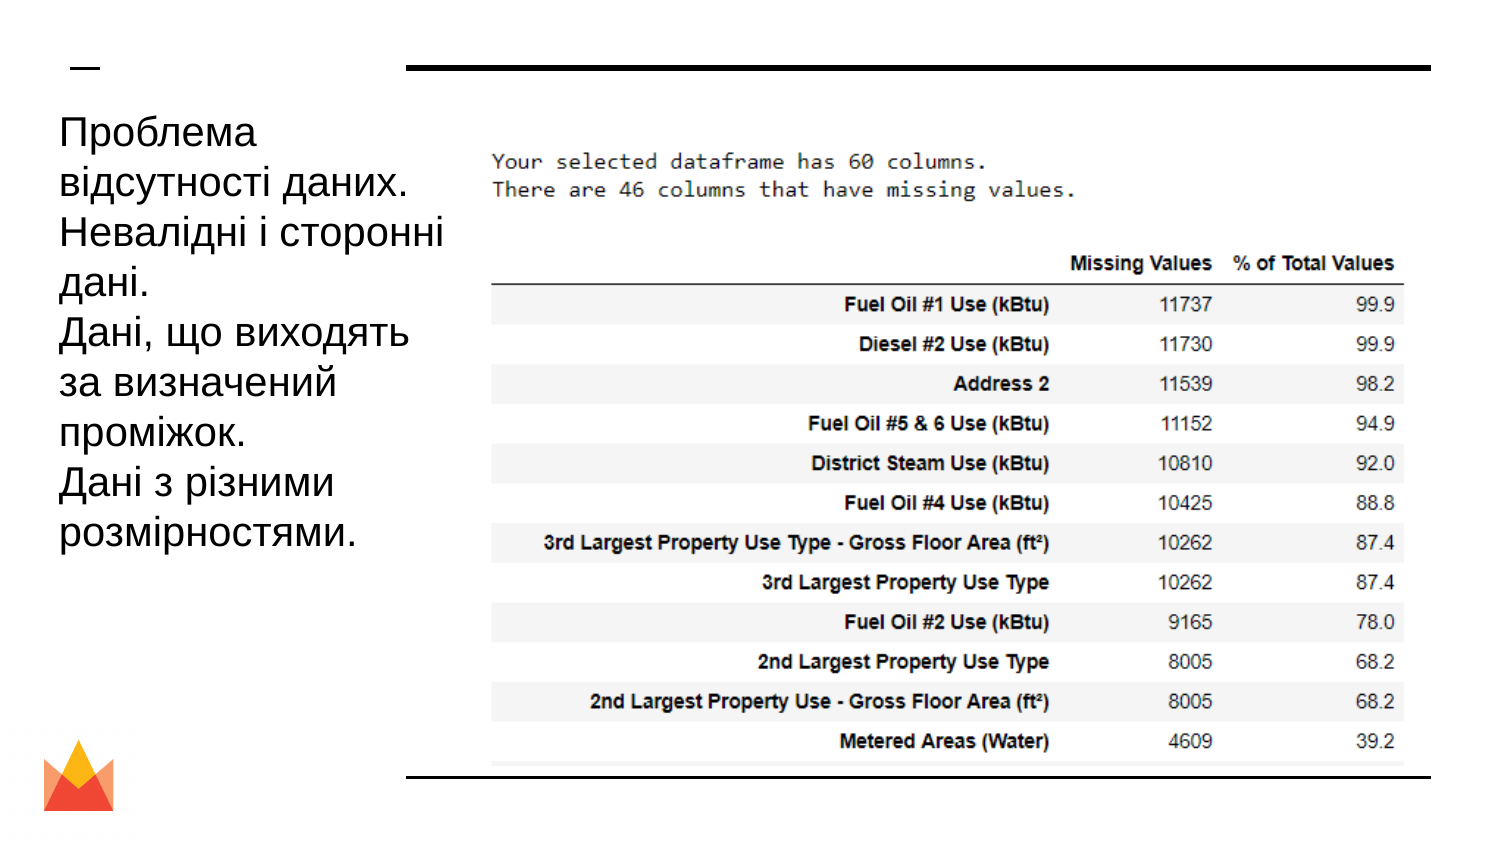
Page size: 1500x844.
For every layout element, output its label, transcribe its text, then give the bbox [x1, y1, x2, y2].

picture [9, 708, 148, 844]
picture [474, 141, 1441, 766]
text_box Проблема відсутності даних. Невалідні і сторонні дані. Дані, що виходять за визначений проміжок. Дані з різними розмірностями. [43, 90, 475, 170]
